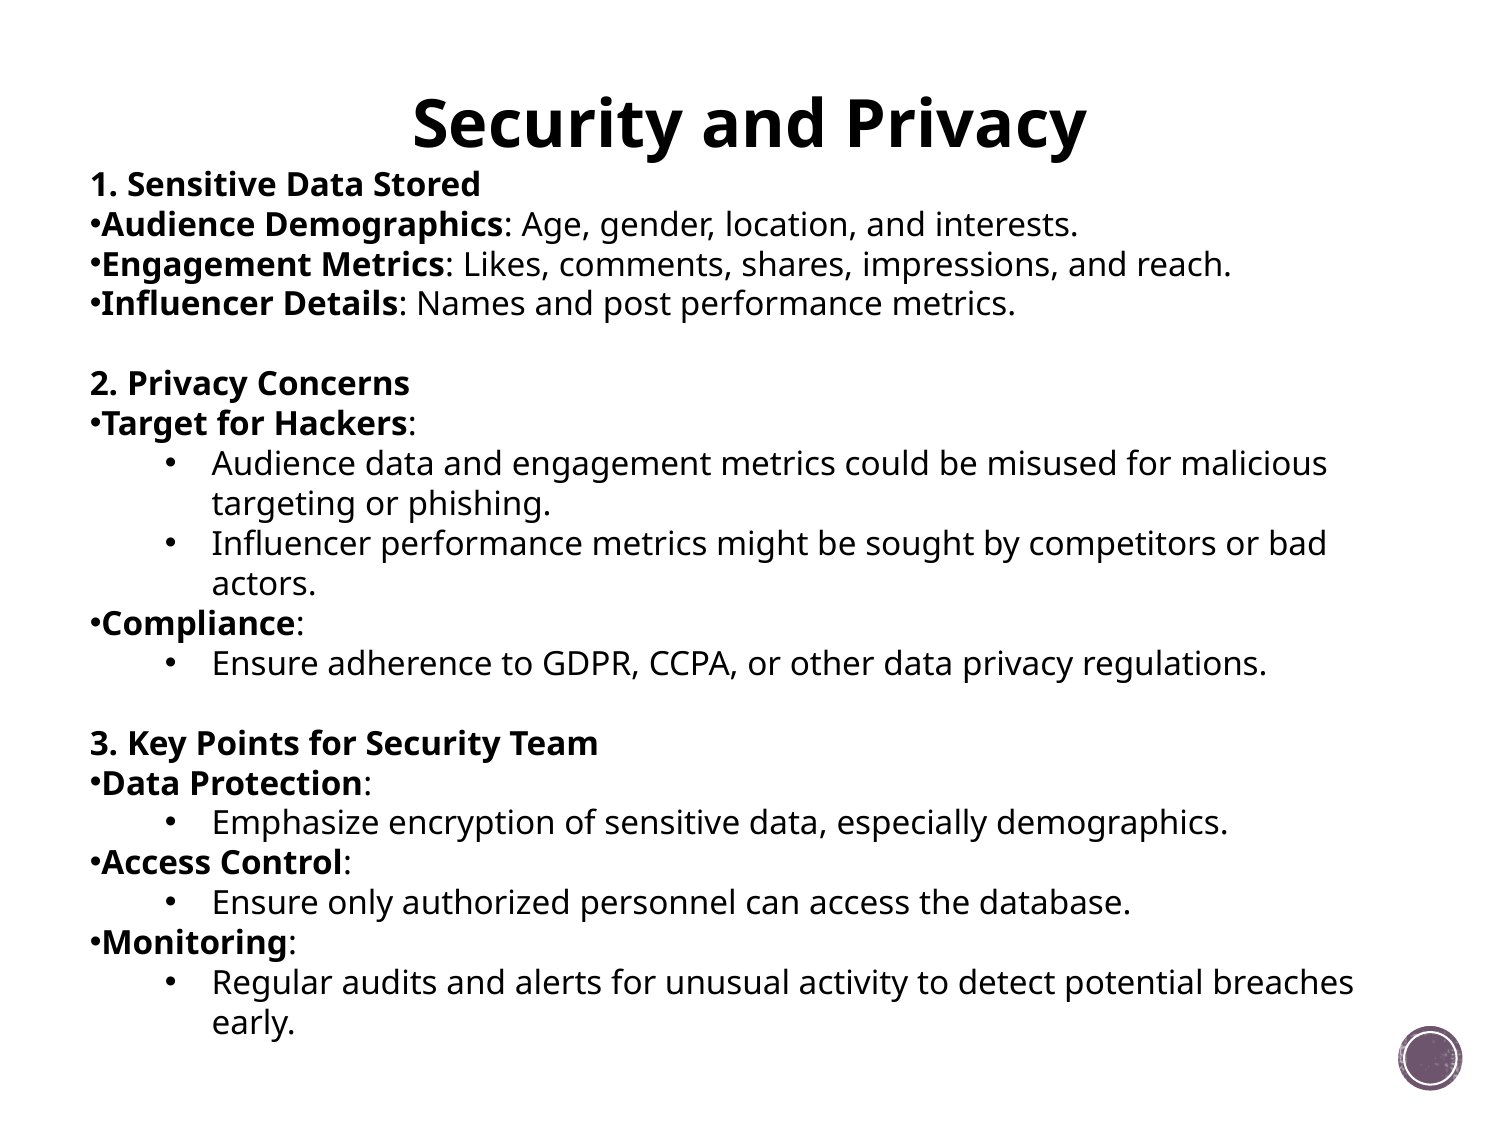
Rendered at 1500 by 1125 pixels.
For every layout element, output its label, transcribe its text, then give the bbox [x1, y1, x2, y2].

text_box 1. Sensitive Data Stored Audience Demographics: Age, gender, location, and interests. Engagement Metrics: Likes, comments, shares, impressions, and reach. Influencer Details: Names and post performance metrics. 2. Privacy Concerns Target for Hackers: Audience data and engagement metrics could be misused for malicious targeting or phishing. Influencer performance metrics might be sought by competitors or bad actors. Compliance: Ensure adherence to GDPR, CCPA, or other data privacy regulations. 3. Key Points for Security Team Data Protection: Emphasize encryption of sensitive data, especially demographics. Access Control: Ensure only authorized personnel can access the database. Monitoring: Regular audits and alerts for unusual activity to detect potential breaches early. [74, 155, 1425, 1125]
title Security and Privacy [75, 82, 1425, 155]
